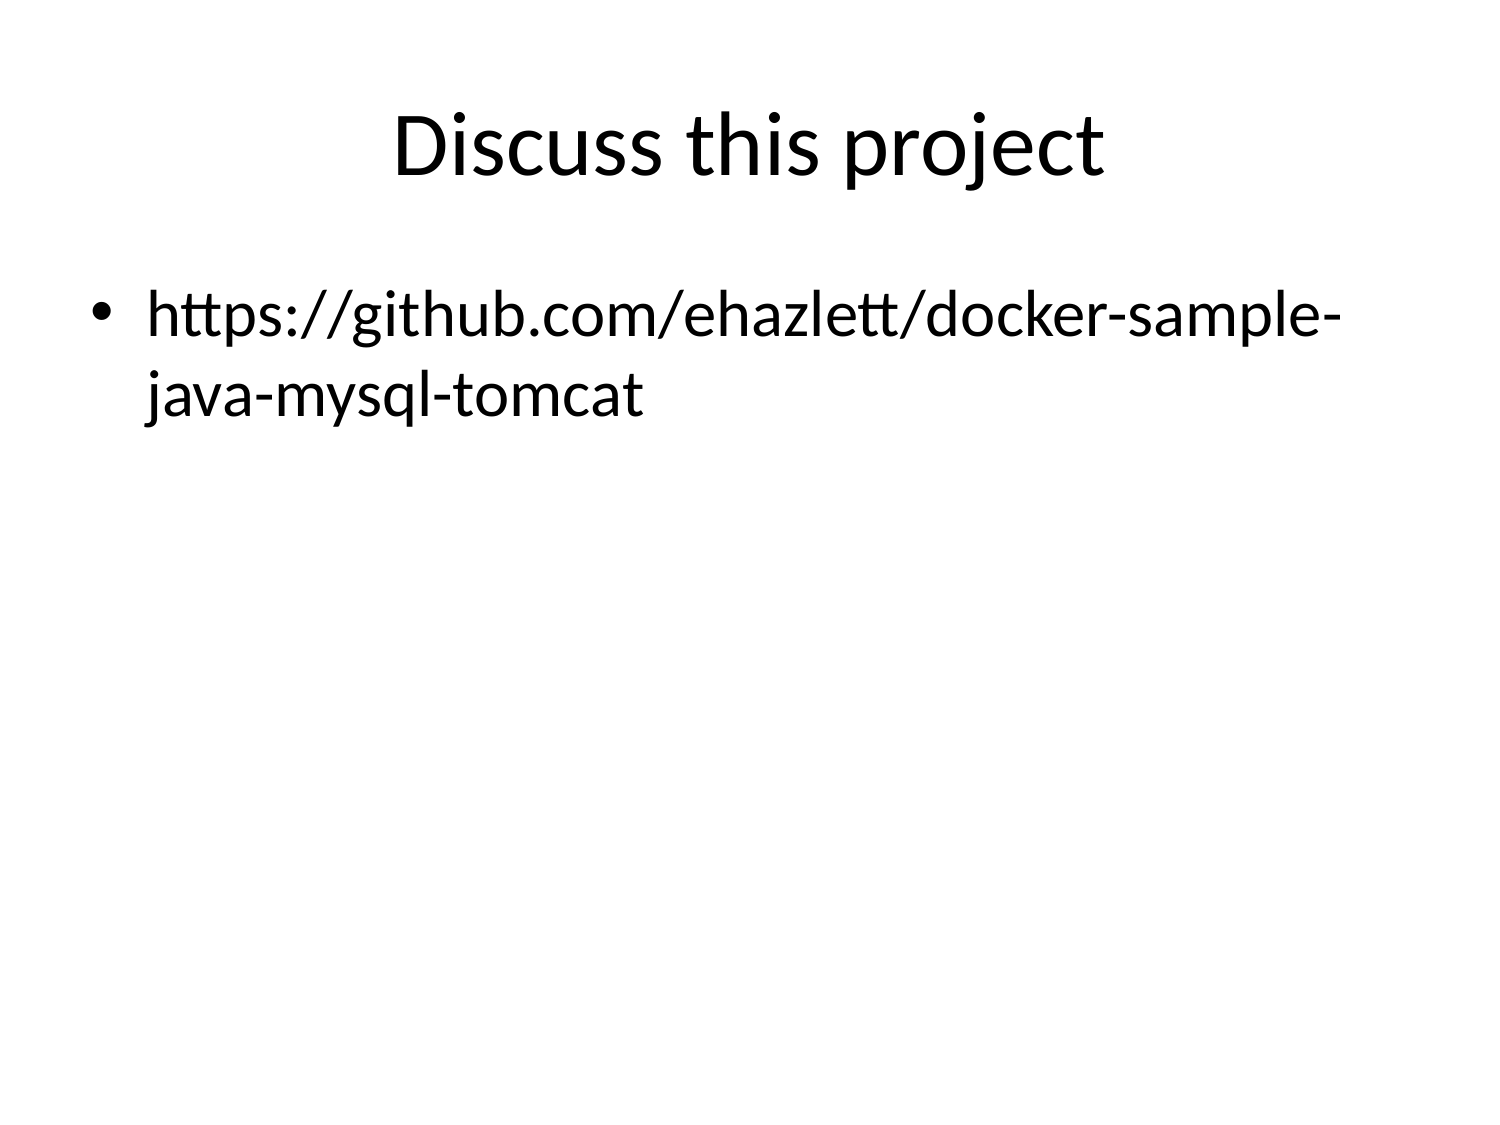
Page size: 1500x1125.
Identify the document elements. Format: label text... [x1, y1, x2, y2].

title Discuss this project [75, 45, 1425, 233]
list https://github.com/ehazlett/docker-sample-java-mysql-tomcat [75, 262, 1425, 1005]
